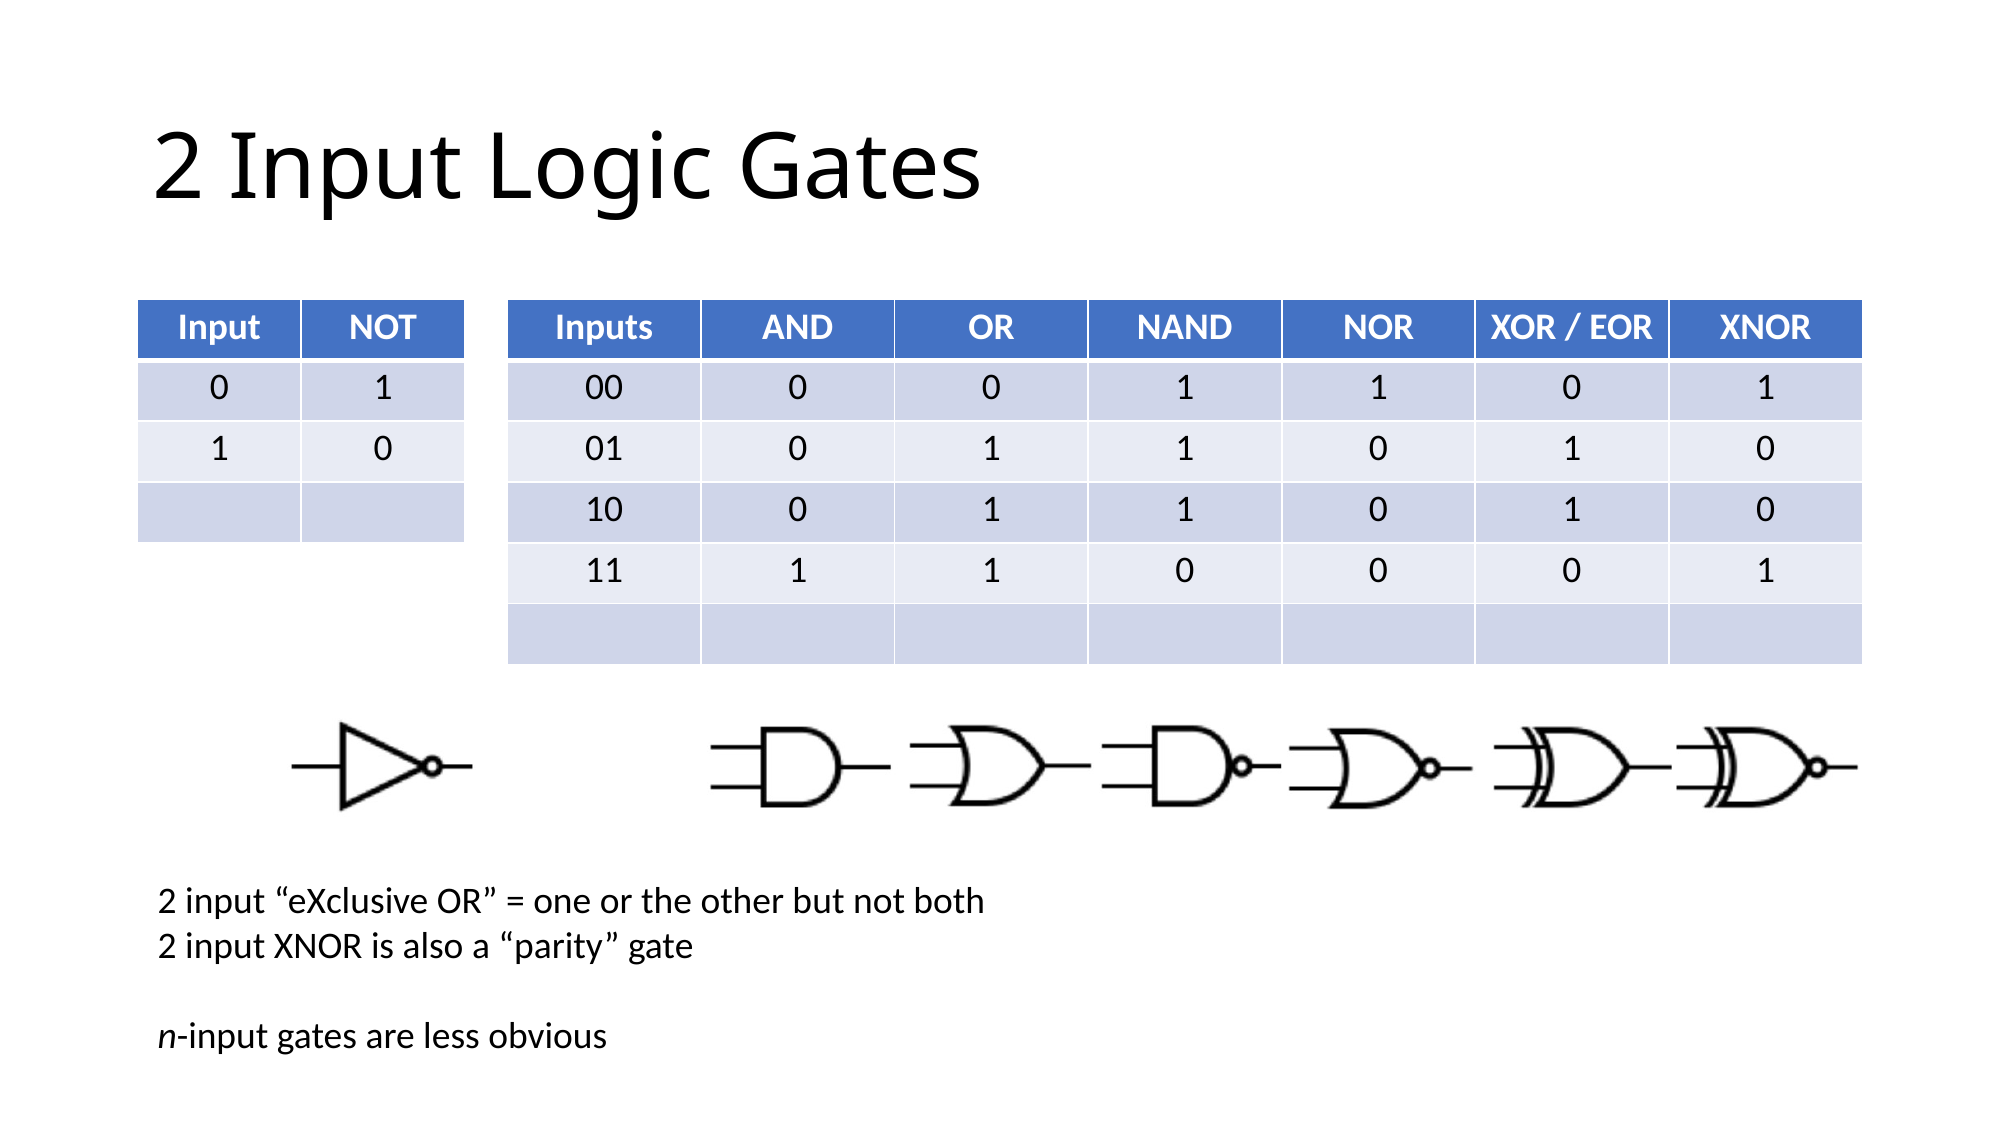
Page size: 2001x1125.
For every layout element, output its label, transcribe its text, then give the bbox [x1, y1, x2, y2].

text_box 2 input “eXclusive OR” = one or the other but not both 2 input XNOR is also a “parity” gate n-input gates are less obvious [142, 868, 1002, 1063]
picture [287, 716, 476, 817]
title 2 Input Logic Gates [137, 59, 1863, 278]
picture [904, 719, 1477, 814]
picture [1487, 719, 1863, 814]
picture [704, 718, 901, 815]
